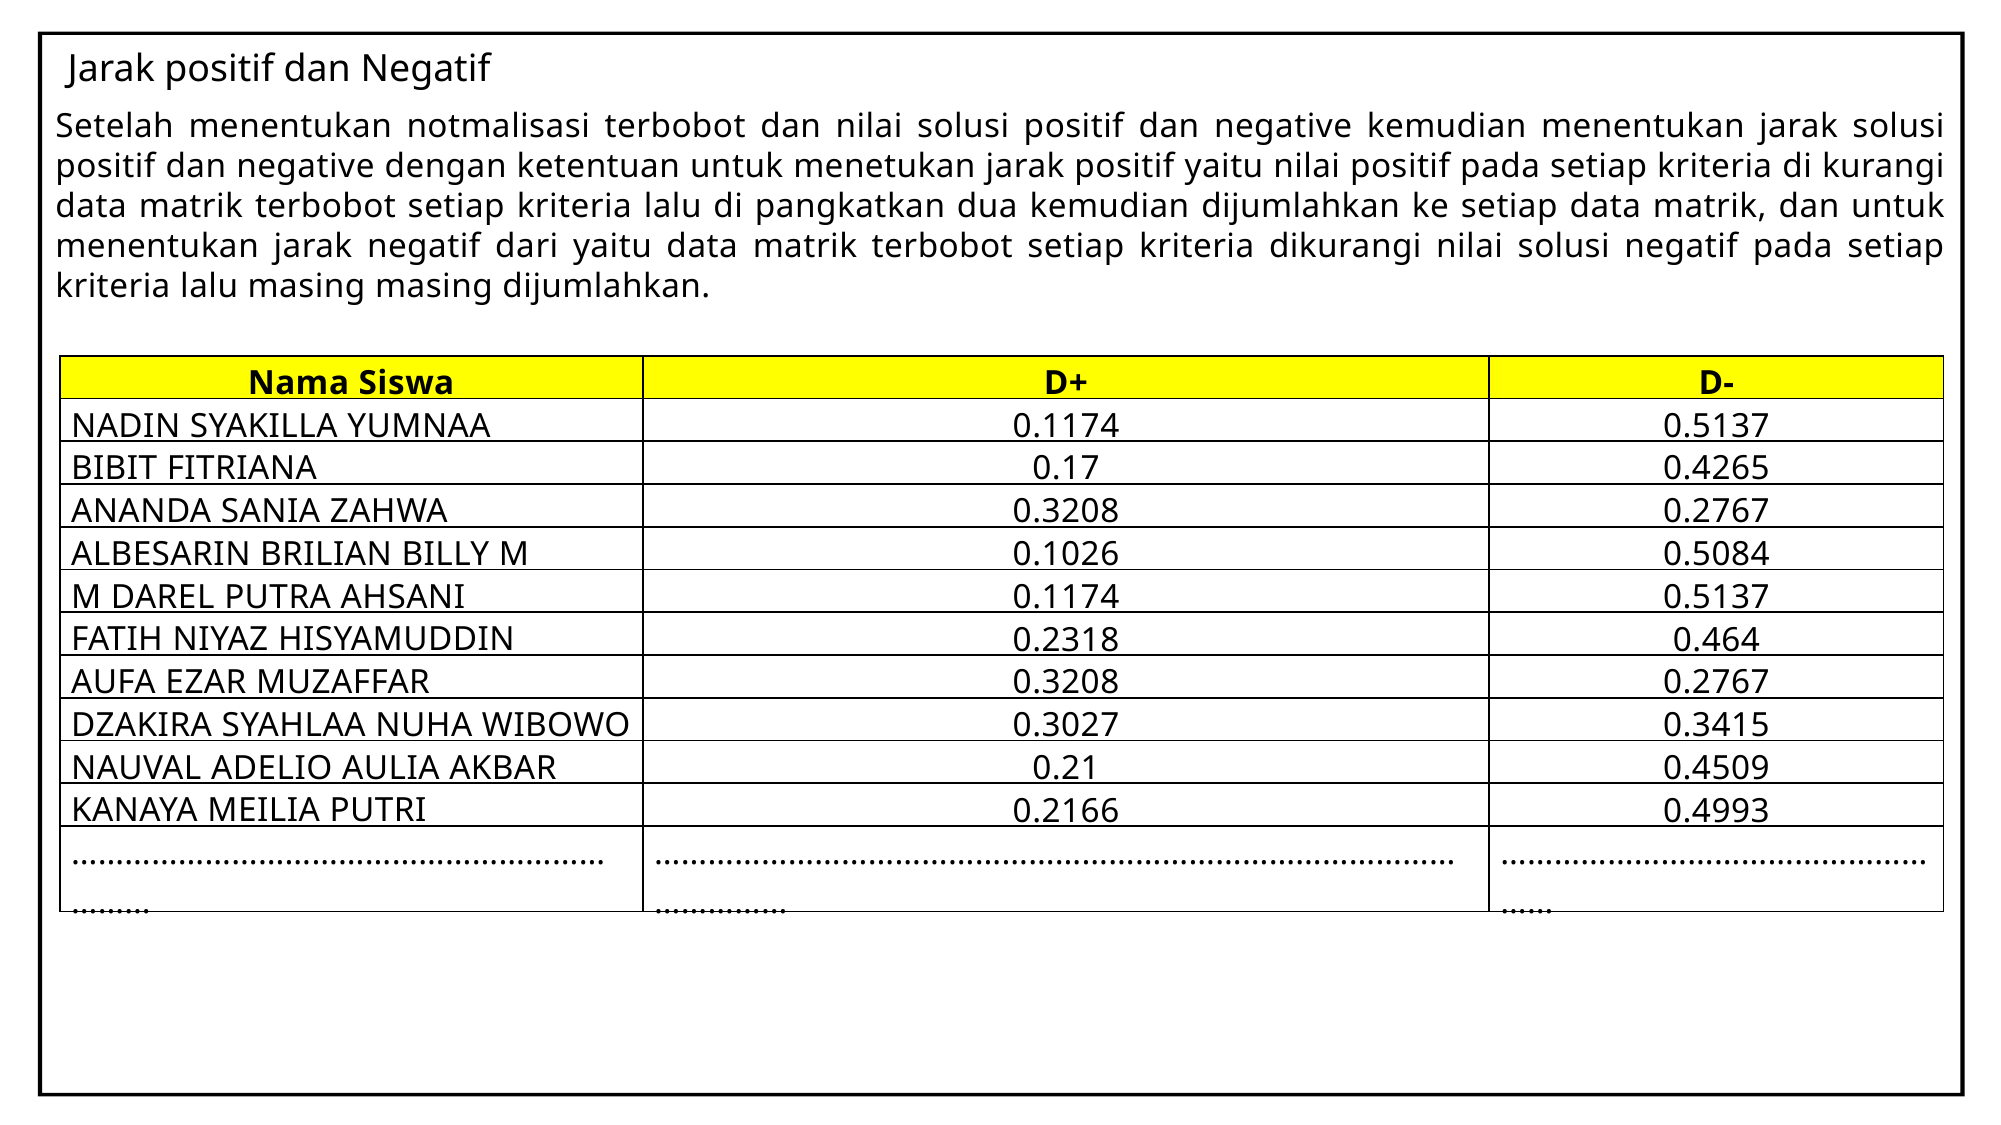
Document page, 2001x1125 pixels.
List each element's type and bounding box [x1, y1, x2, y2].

text_box [37, 31, 1965, 1097]
